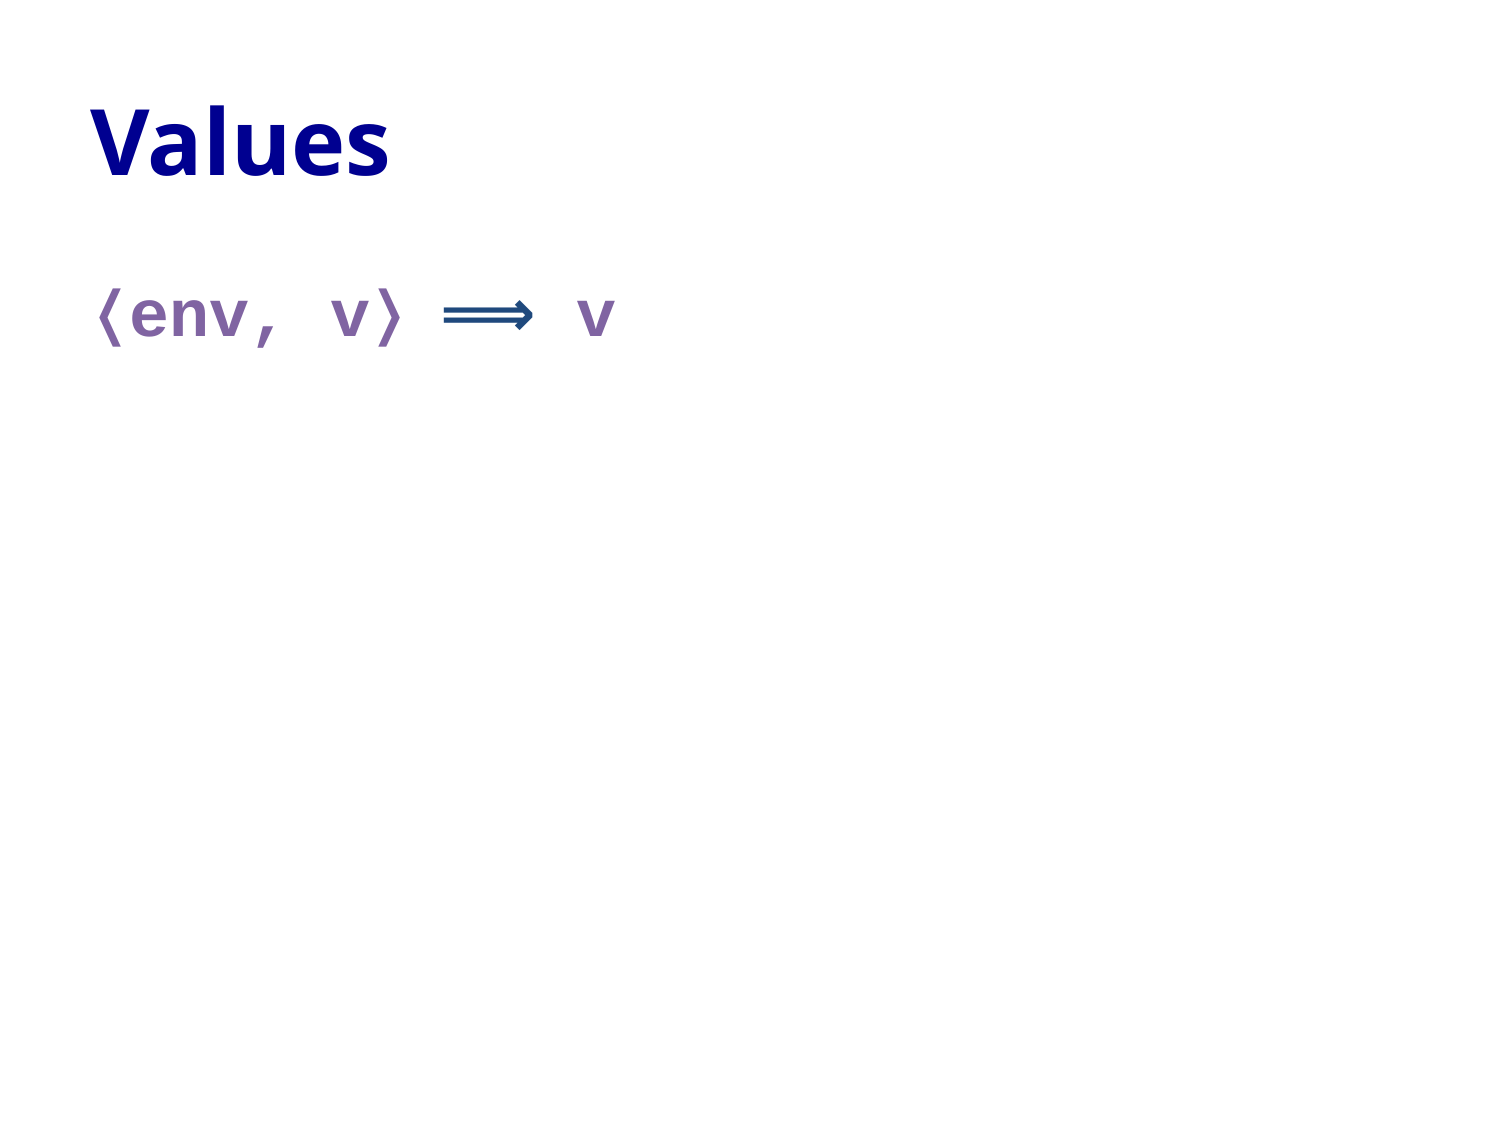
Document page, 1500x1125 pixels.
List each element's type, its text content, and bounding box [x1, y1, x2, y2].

list ⟨env, v⟩ ⟹ v [75, 262, 1425, 1005]
title Values [75, 45, 1425, 233]
